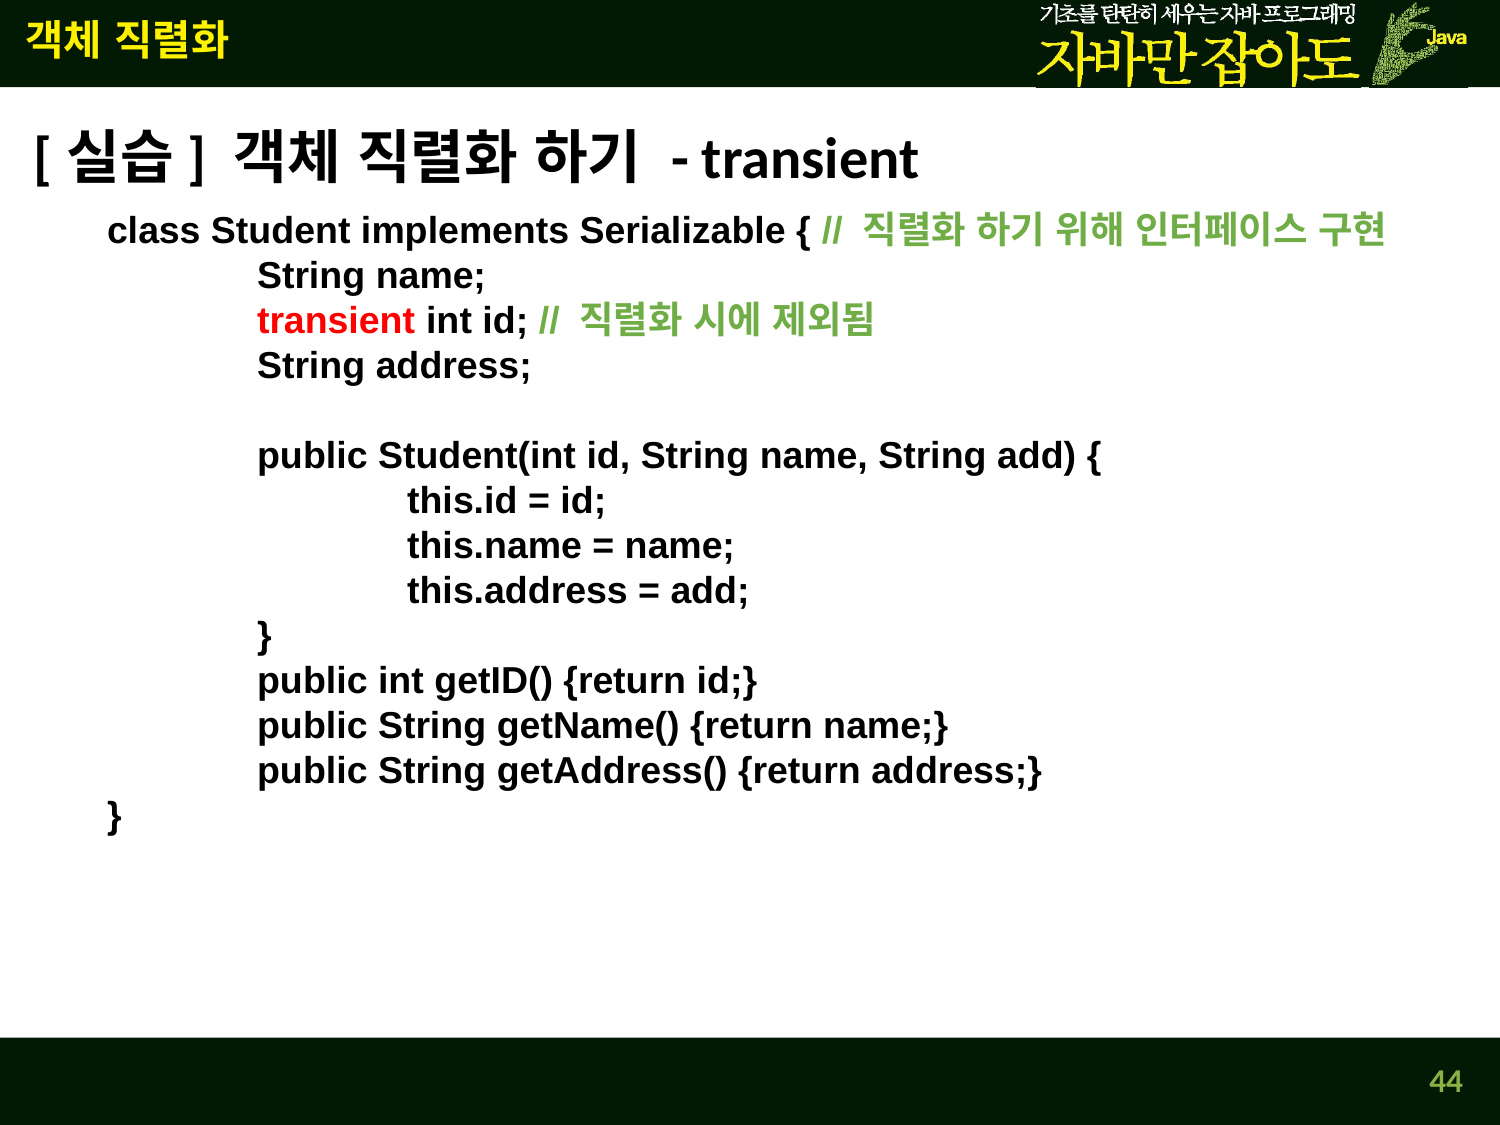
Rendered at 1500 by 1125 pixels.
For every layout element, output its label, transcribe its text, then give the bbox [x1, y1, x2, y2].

picture [1035, 2, 1362, 88]
text_box 객체 직렬화 [10, 6, 245, 72]
text_box [실습] 객체 직렬화 하기 - transient [18, 112, 935, 198]
text_box class Student implements Serializable { // 직렬화 하기 위해 인터페이스 구현 String name; transient int id; // 직렬화 시에 제외됨 String address; public Student(int id, String name, String add) { this.id = id; this.name = name; this.address = add; } public int getID() {return id;} public String getName() {return name;} public String getAddress() {return address;} } [92, 198, 1403, 843]
slide_number 44 [1359, 1051, 1478, 1112]
picture [1369, 0, 1469, 88]
